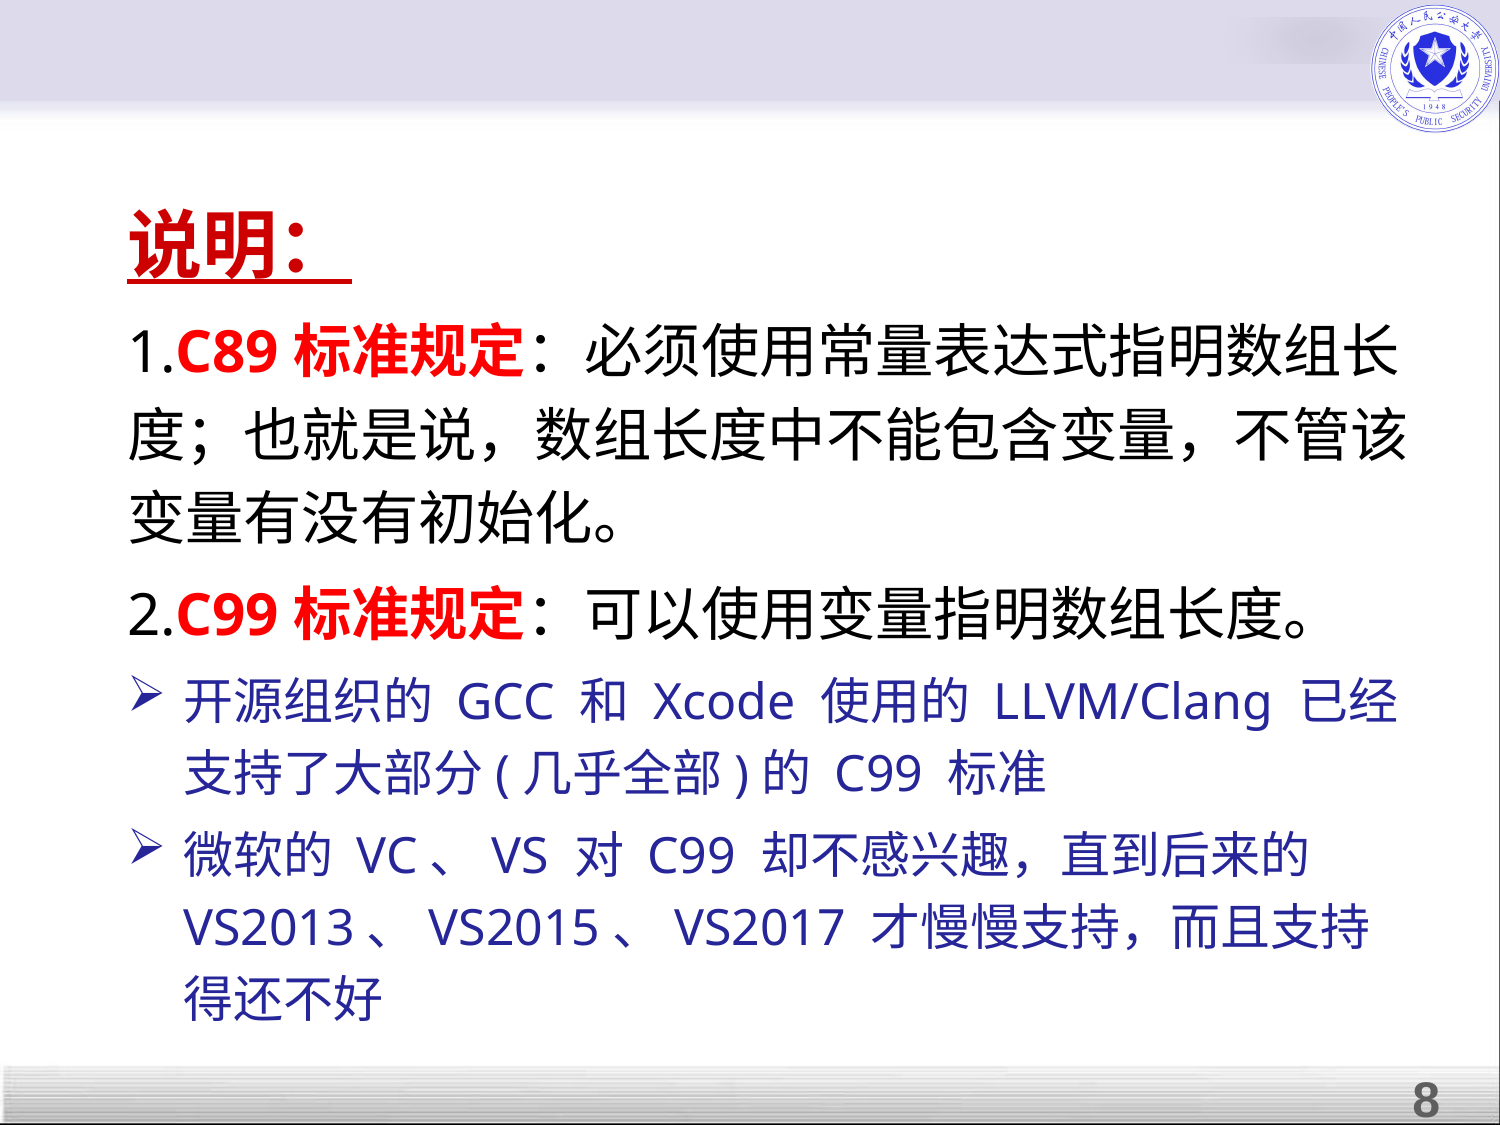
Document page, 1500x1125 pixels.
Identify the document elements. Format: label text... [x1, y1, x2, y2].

picture [0, 101, 1500, 1125]
text_box 说明： 1.C89标准规定：必须使用常量表达式指明数组长度；也就是说，数组长度中不能包含变量，不管该变量有没有初始化。 2.C99标准规定：可以使用变量指明数组长度。 开源组织的 GCC 和 Xcode 使用的 LLVM/Clang 已经支持了大部分(几乎全部)的 C99 标准 微软的 VC、VS 对 C99 却不感兴趣，直到后来的 VS2013、VS2015、VS2017 才慢慢支持，而且支持得还不好 [112, 172, 1436, 1125]
picture [1371, 5, 1499, 132]
